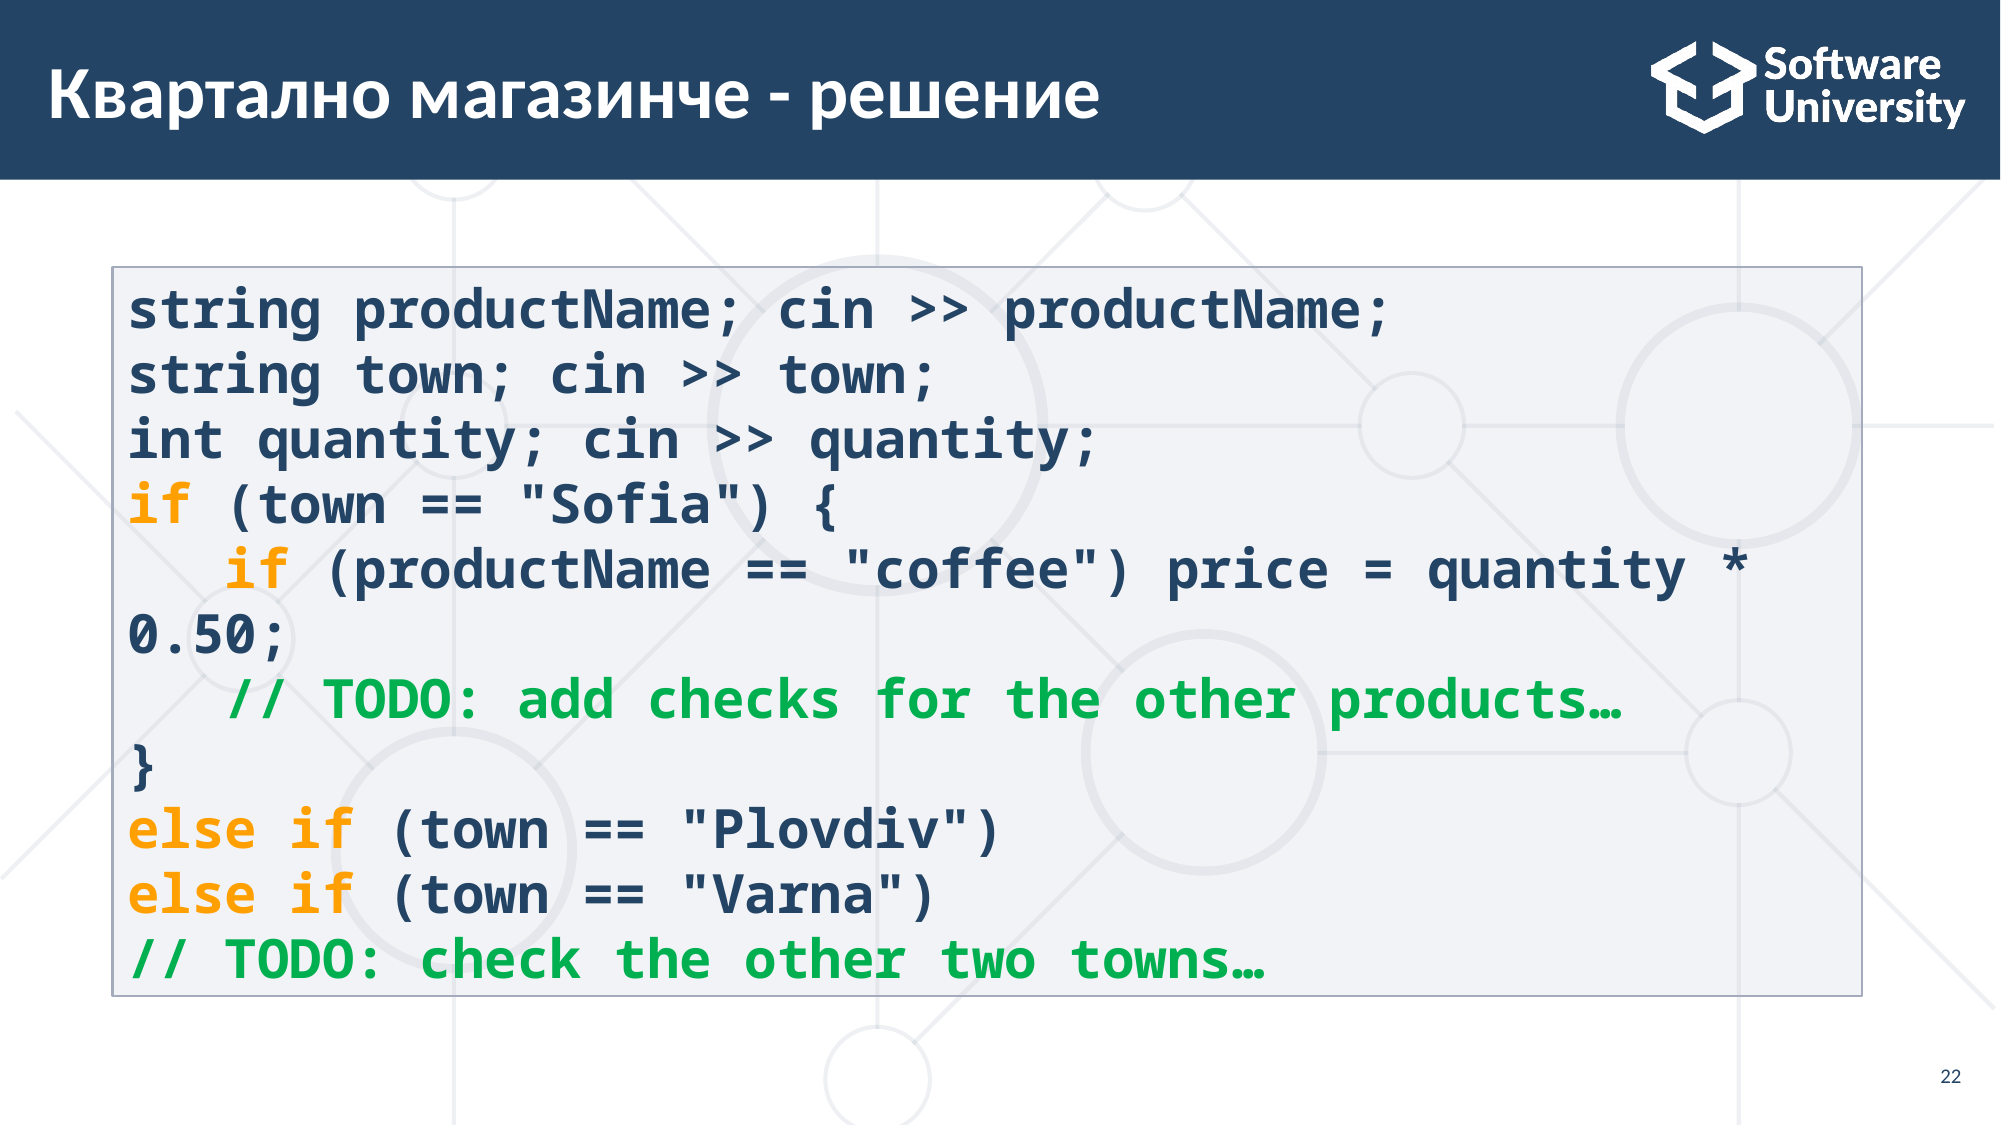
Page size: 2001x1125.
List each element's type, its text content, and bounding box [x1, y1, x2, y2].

slide_number 22 [1896, 1049, 1968, 1101]
title Квартално магазинче - решение [31, 16, 1625, 162]
picture [1651, 41, 1966, 134]
text_box string productName; cin >> productName; string town; cin >> town; int quantity; cin >> quantity; if (town == "Sofia") { if (productName == "coffee") price = quantity * 0.50; // TODO: add checks for the other products… } else if (town == "Plovdiv") else if (town == "Varna") // TODO: check the other two towns… [112, 267, 1863, 997]
